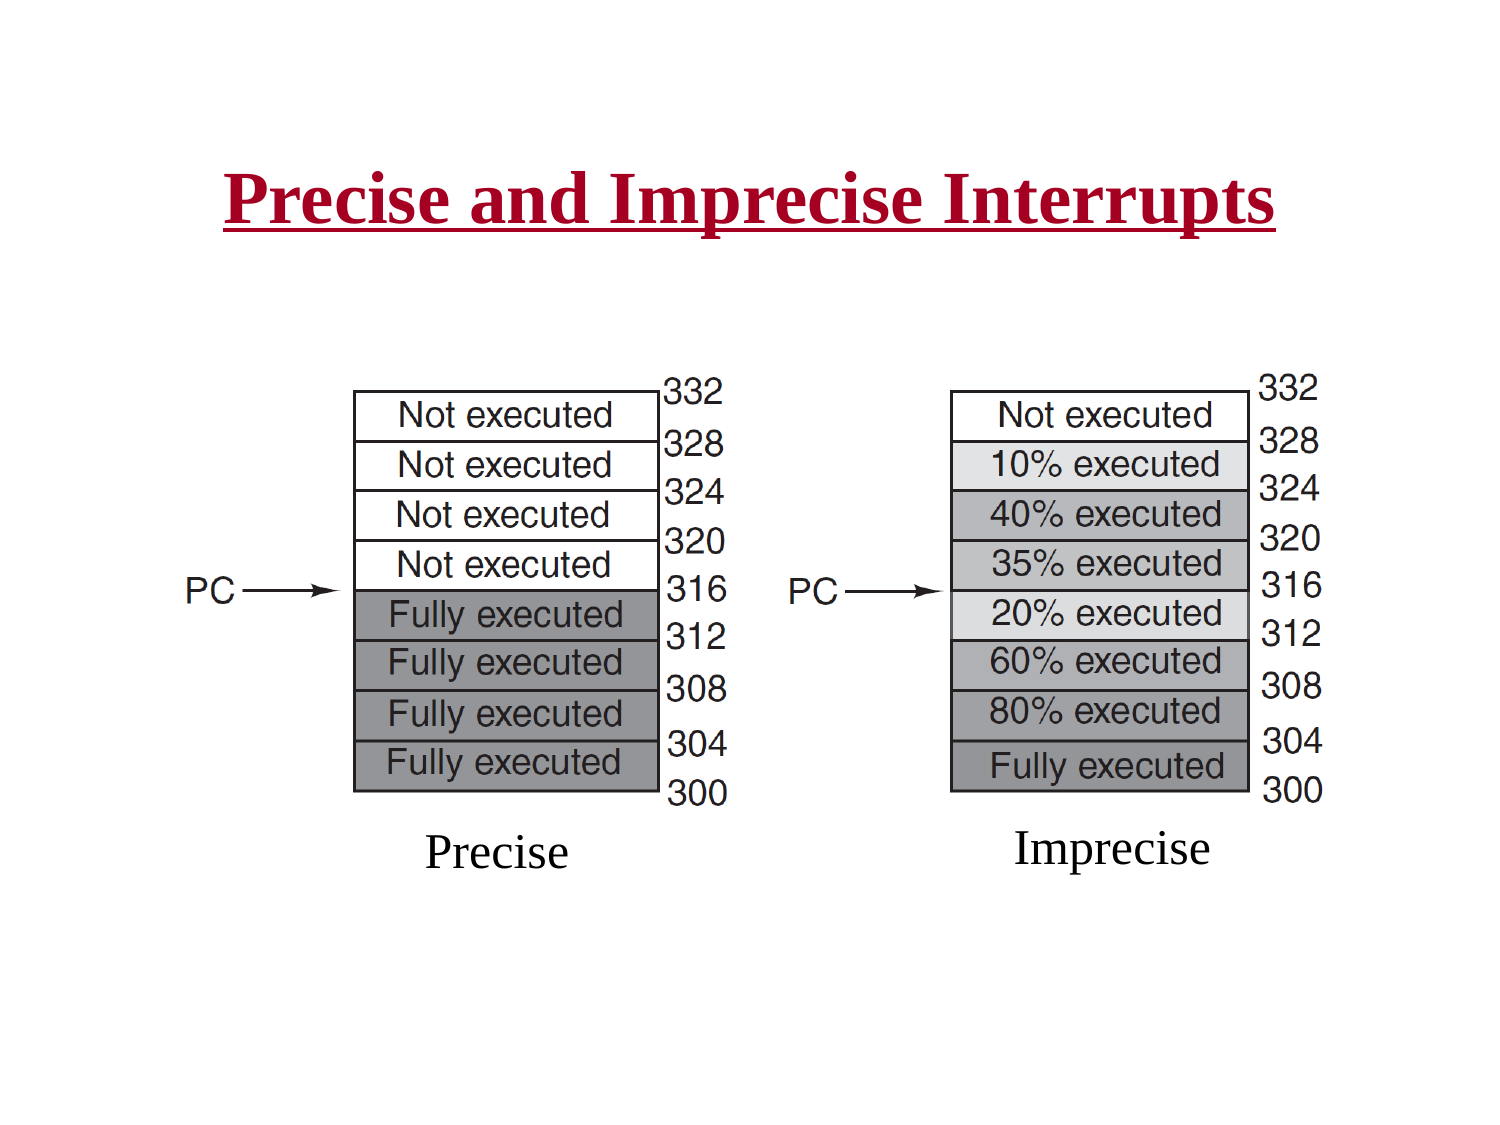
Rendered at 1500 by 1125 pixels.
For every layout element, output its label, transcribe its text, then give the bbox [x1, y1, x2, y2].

text_box Precise [409, 817, 585, 886]
text_box Imprecise [998, 817, 1227, 882]
picture [173, 366, 1327, 809]
title Precise and Imprecise Interrupts [112, 99, 1388, 288]
